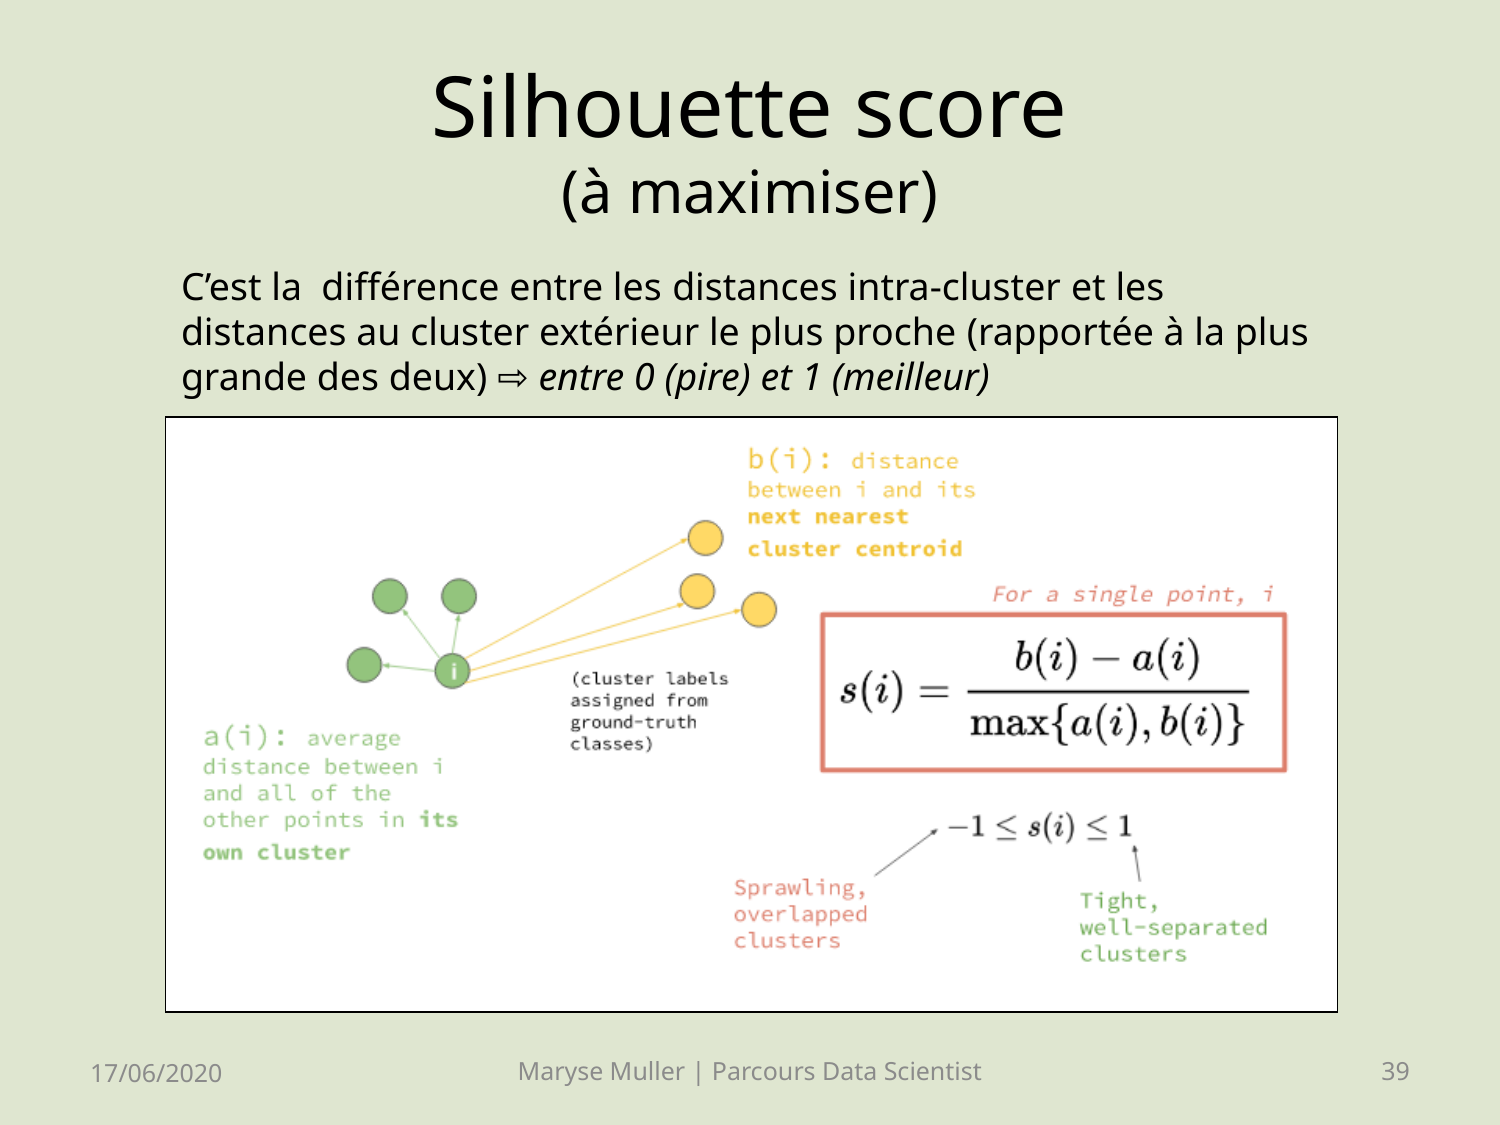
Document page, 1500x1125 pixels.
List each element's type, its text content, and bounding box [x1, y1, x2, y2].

text_box C’est la différence entre les distances intra-cluster et les distances au cluster extérieur le plus proche (rapportée à la plus grande des deux) ⇨ entre 0 (pire) et 1 (meilleur) [166, 255, 1353, 405]
footer Maryse Muller | Parcours Data Scientist [472, 1042, 1028, 1103]
slide_number 39 [1074, 1042, 1425, 1103]
picture [166, 417, 1337, 1012]
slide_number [75, 1042, 425, 1103]
title Silhouette score (à maximiser) [75, 45, 1425, 233]
